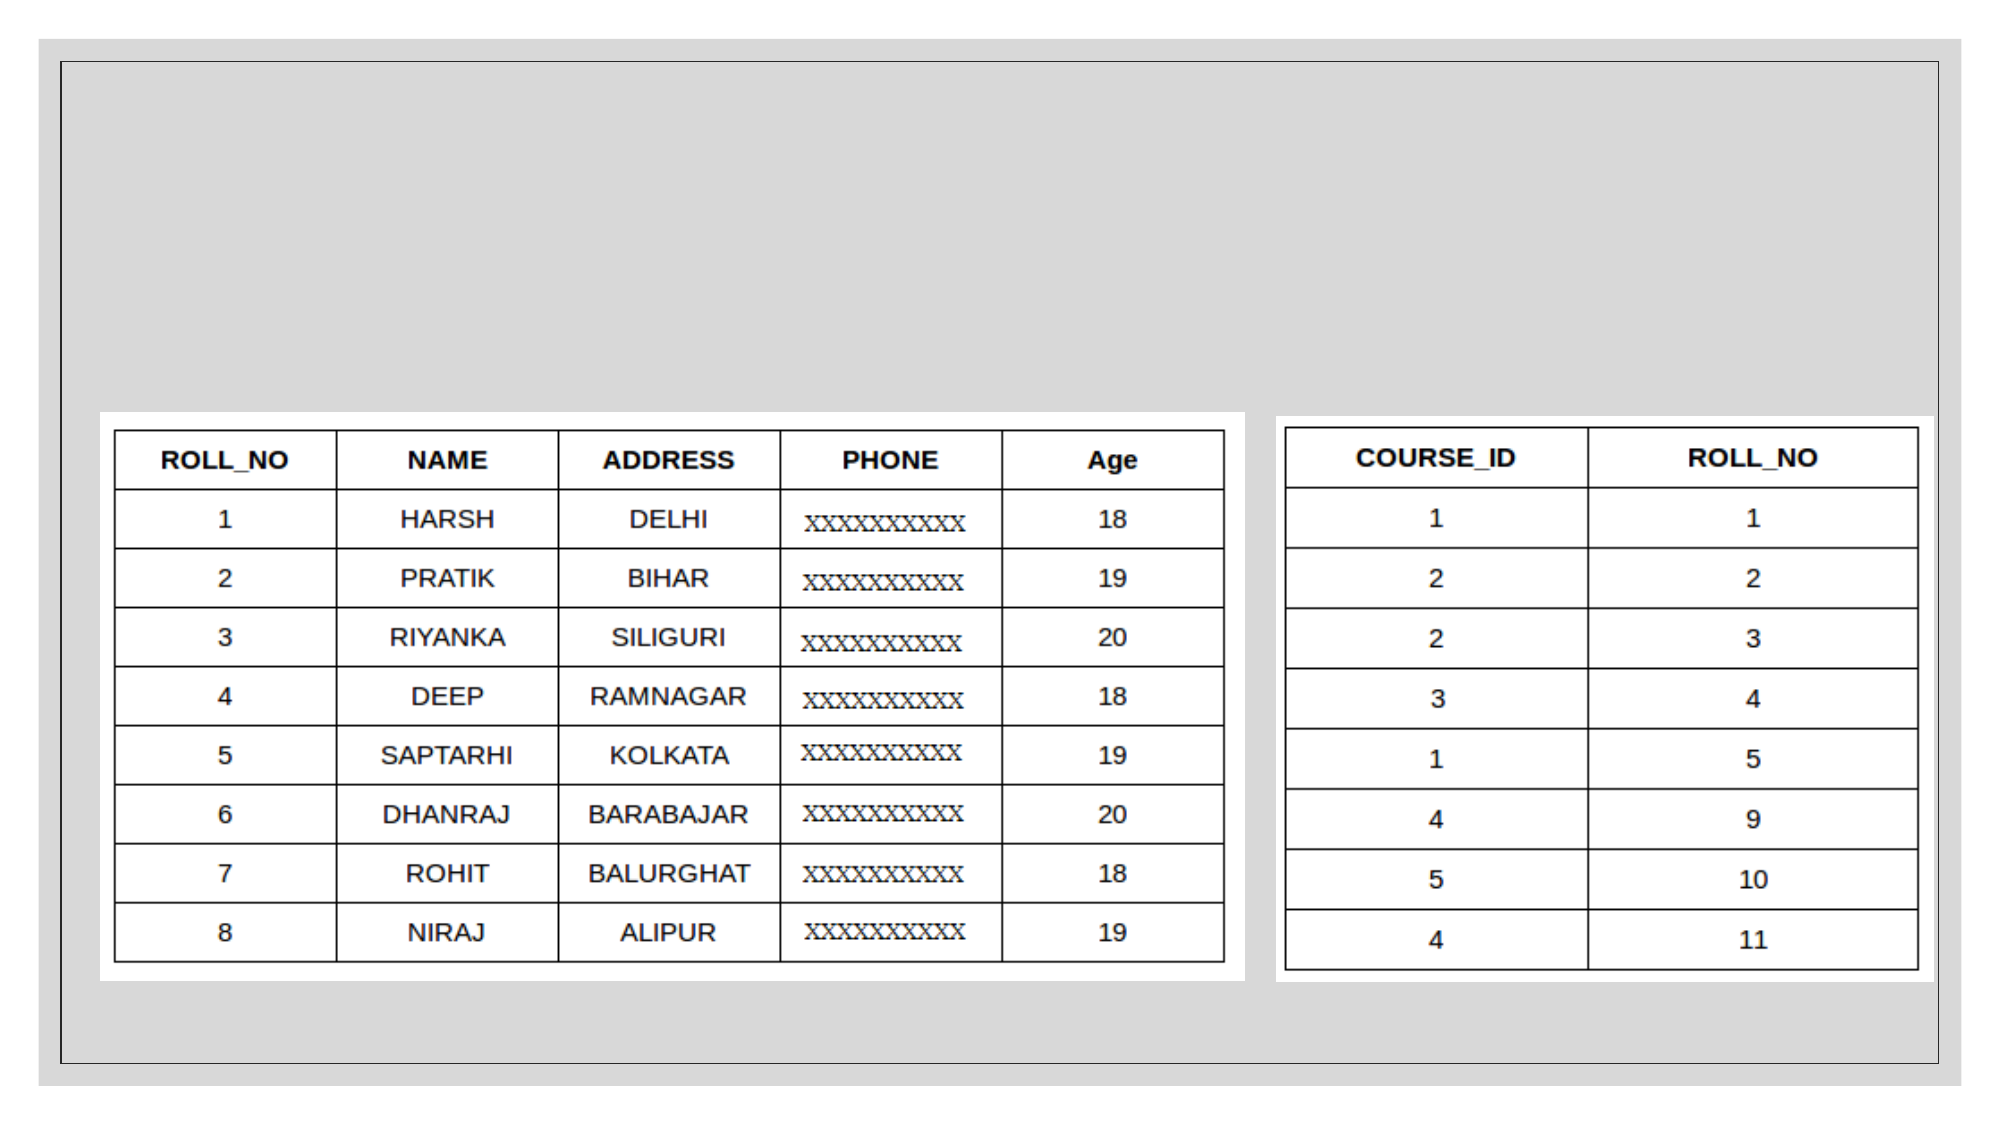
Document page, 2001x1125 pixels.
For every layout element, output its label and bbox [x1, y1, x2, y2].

picture [100, 412, 1245, 982]
picture [1275, 416, 1934, 982]
